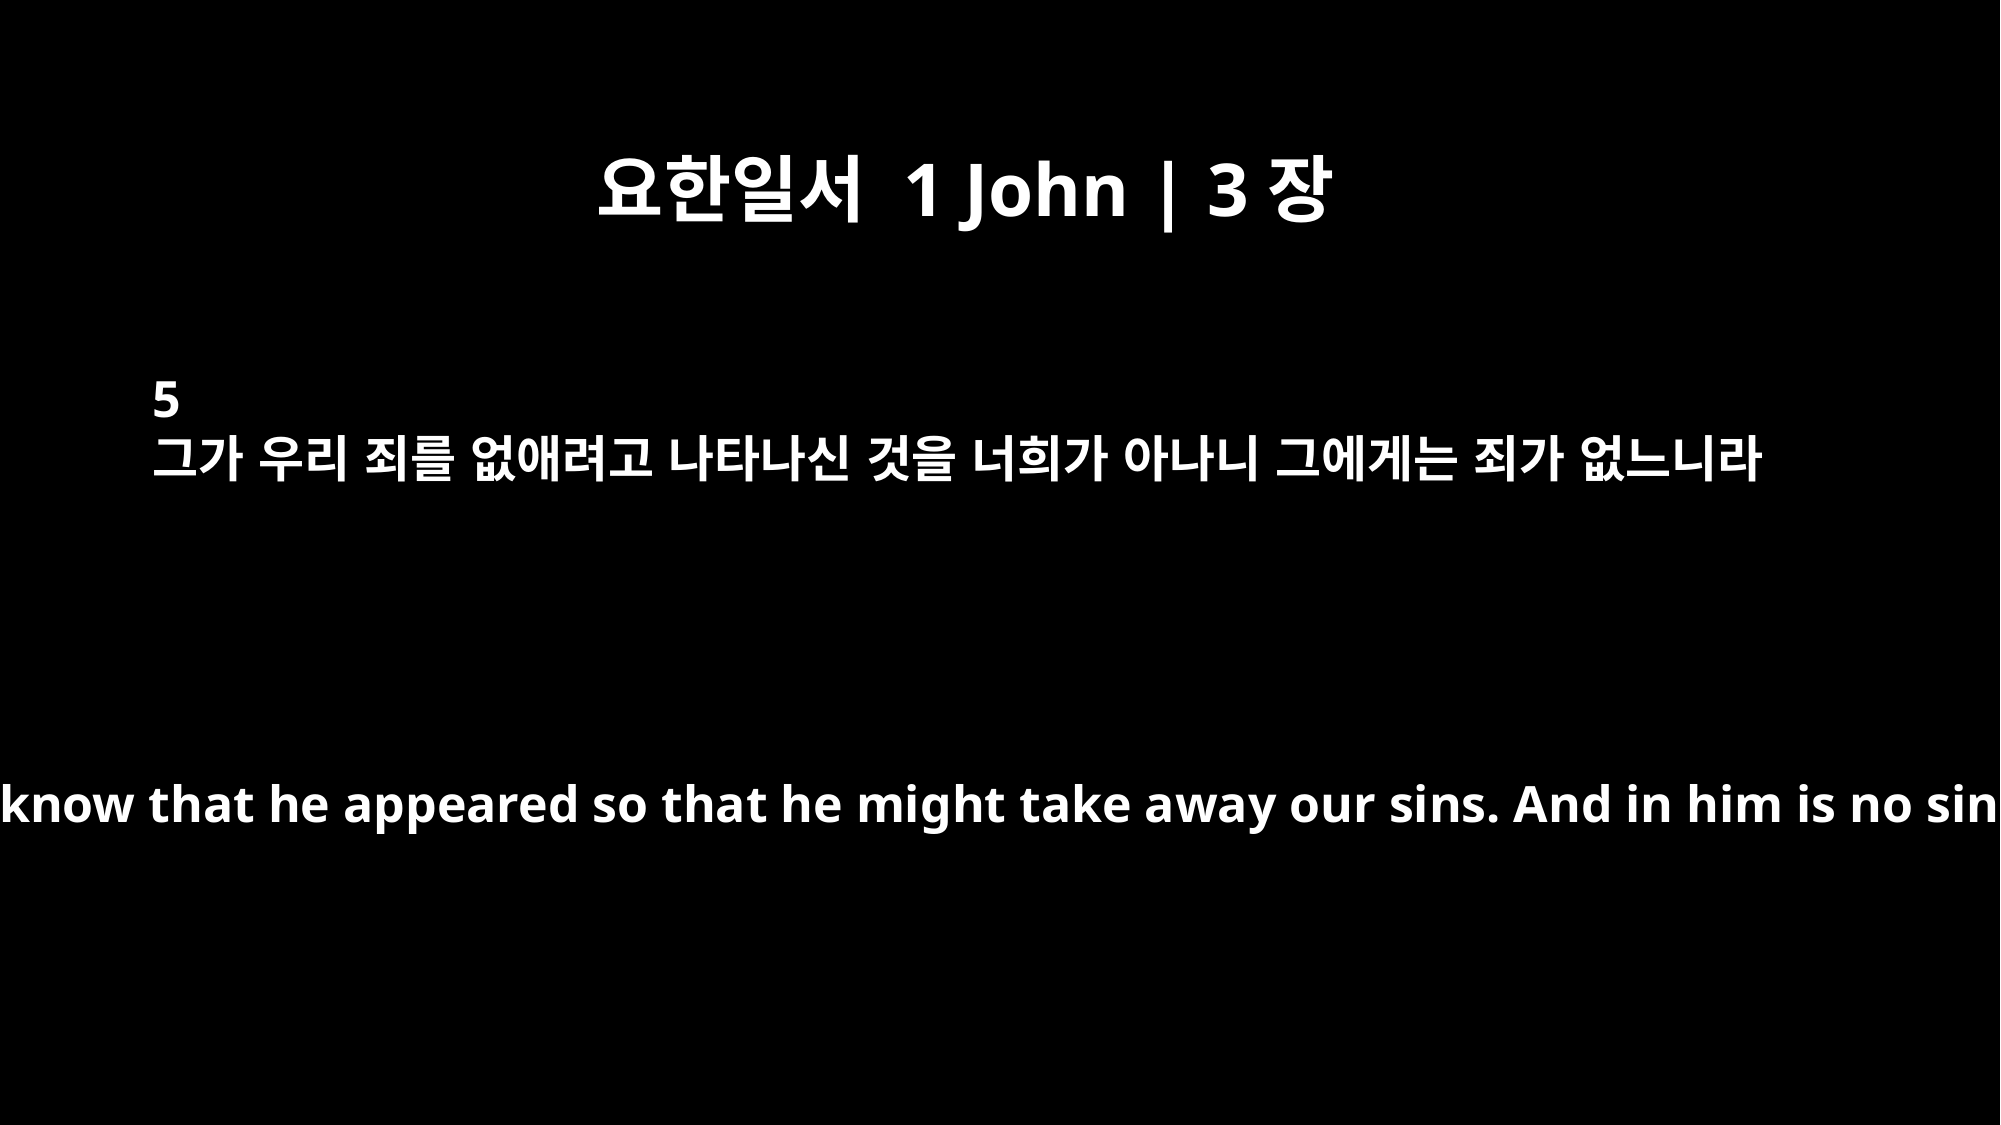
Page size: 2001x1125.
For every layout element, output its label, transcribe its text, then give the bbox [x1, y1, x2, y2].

text_box 요한일서 1 John | 3장 [582, 136, 1350, 239]
text_box 5 그가 우리 죄를 없애려고 나타나신 것을 너희가 아나니 그에게는 죄가 없느니라 [137, 359, 1780, 495]
text_box But you know that he appeared so that he might take away our sins. And in him is no sin. [0, 764, 2000, 840]
